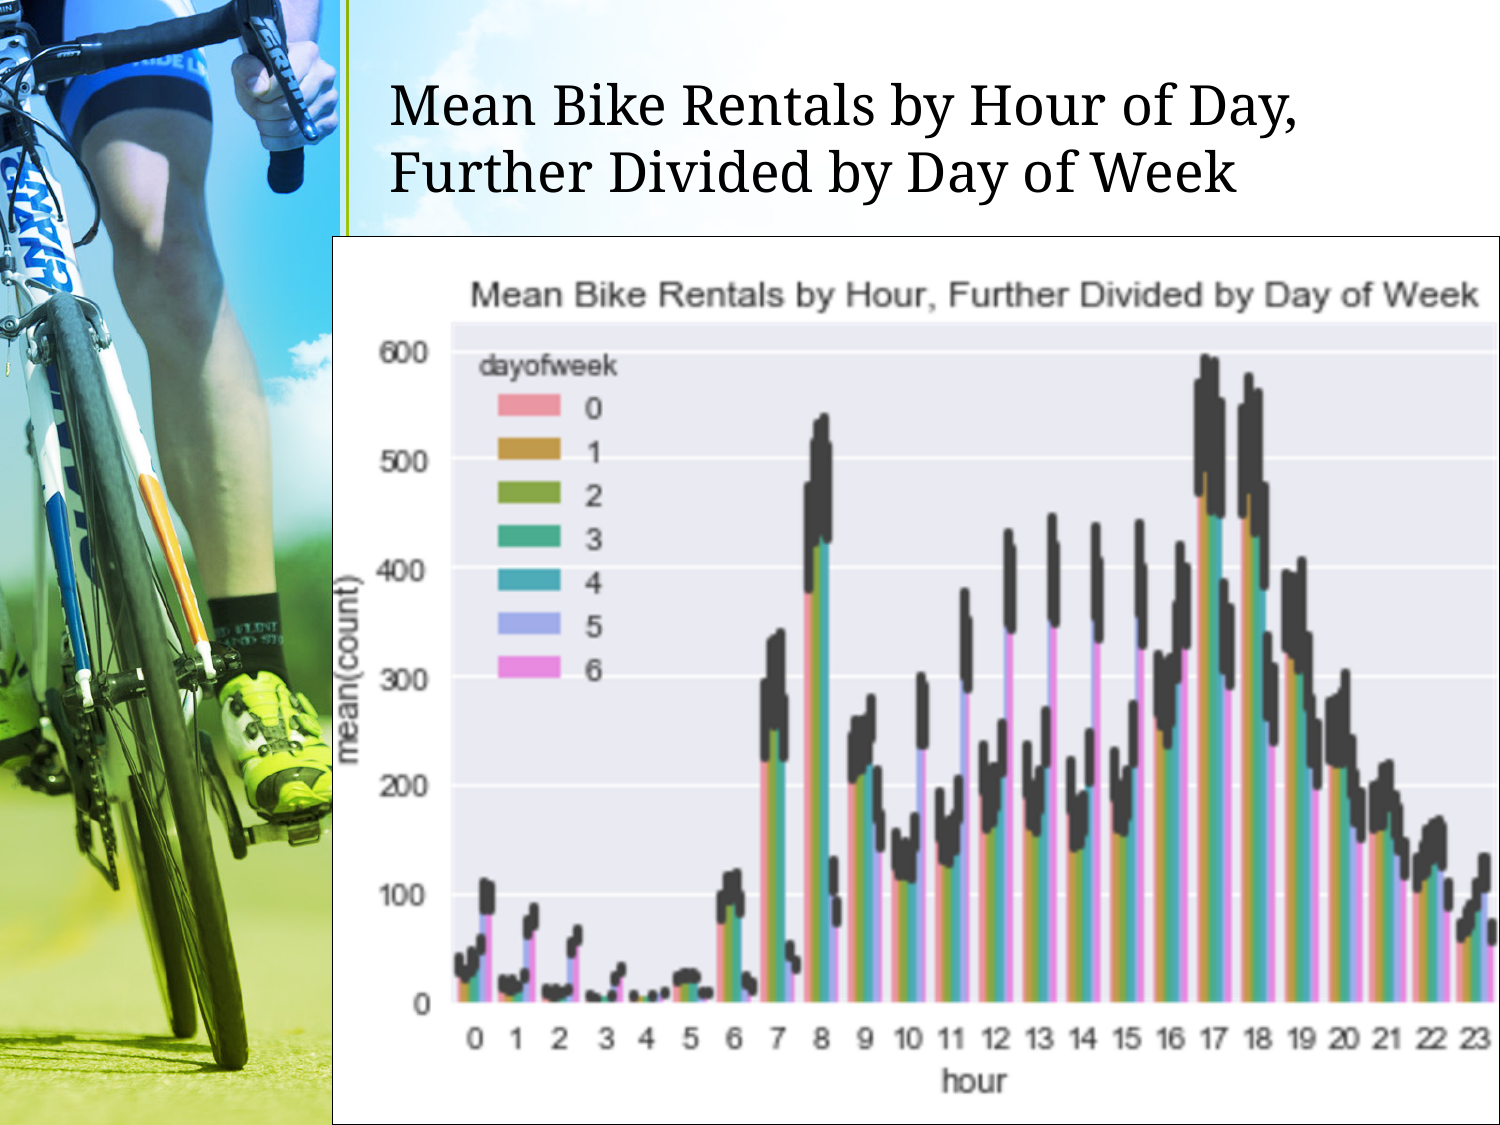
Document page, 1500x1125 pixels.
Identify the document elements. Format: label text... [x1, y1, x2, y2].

title Mean Bike Rentals by Hour of Day, Further Divided by Day of Week [374, 61, 1427, 212]
picture [0, 0, 1500, 1125]
